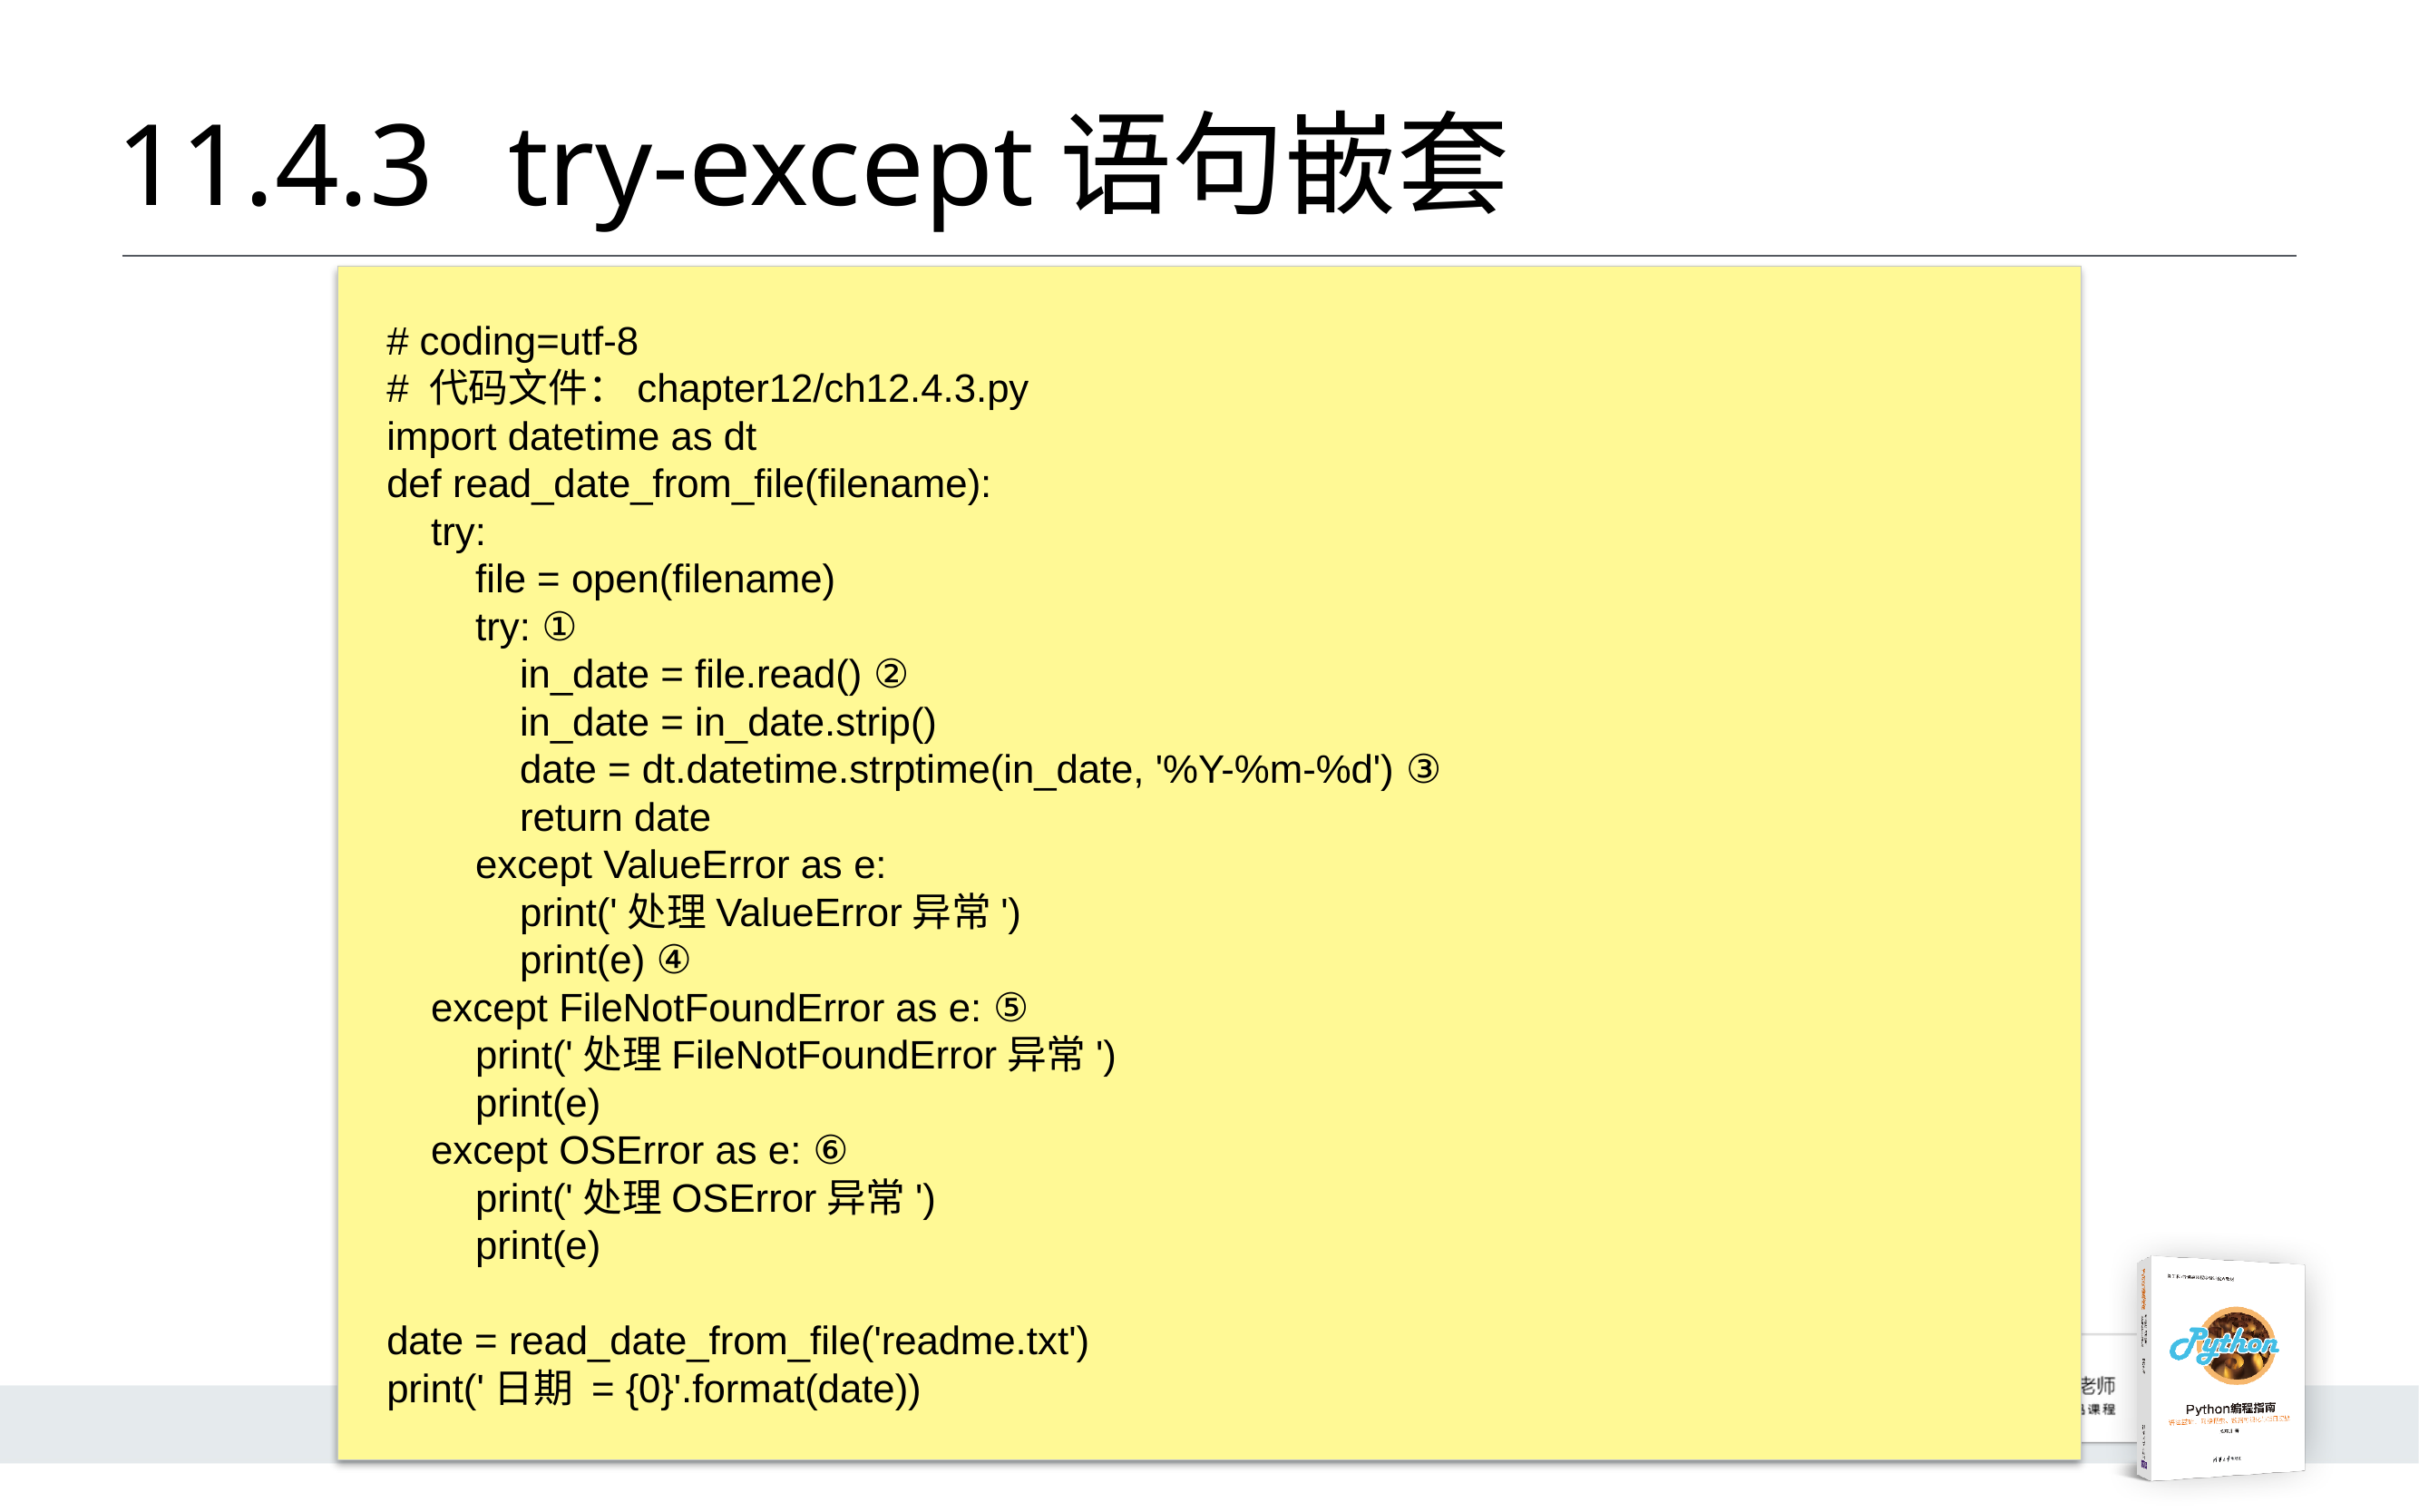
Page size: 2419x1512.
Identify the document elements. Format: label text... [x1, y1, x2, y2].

picture [0, 0, 2419, 1512]
title 11.4.3 try-except语句嵌套 [107, 83, 2148, 237]
text_box # coding=utf-8 # 代码文件：chapter12/ch12.4.3.py import datetime as dt def read_date_from_file(filename): try: file = open(filename) try: ① in_date = file.read() ② in_date = in_date.strip() date = dt.datetime.strptime(in_date, '%Y-%m-%d') ③ return date except ValueError as e: print('处理ValueError异常') print(e) ④ except FileNotFoundError as e: ⑤ print('处理FileNotFoundError异常') print(e) except OSError as e: ⑥ print('处理OSError异常') print(e) date = read_date_from_file('readme.txt') print('日期 = {0}'.format(date)) [337, 265, 2082, 1459]
